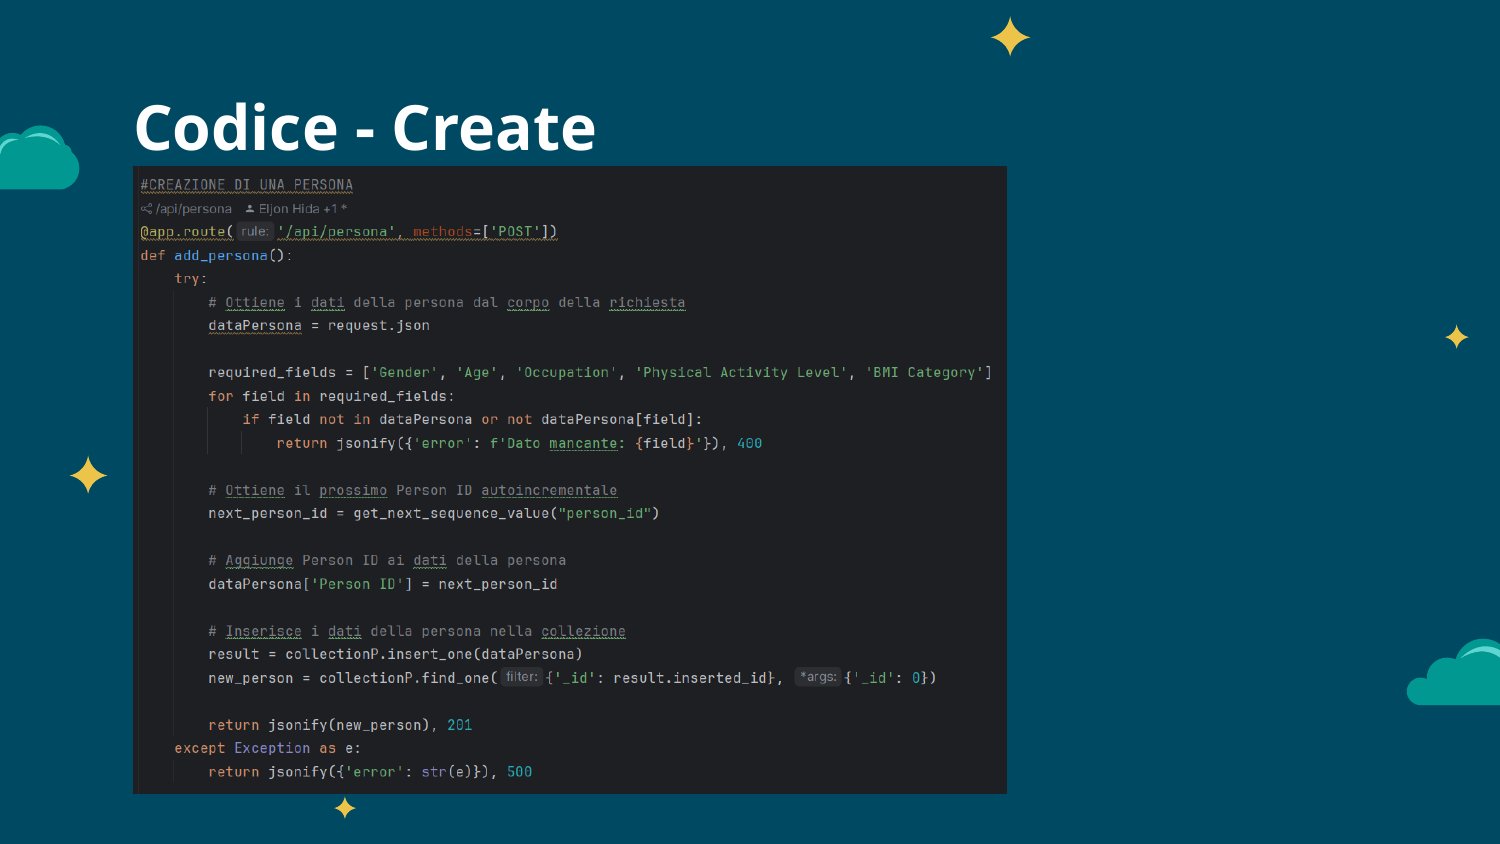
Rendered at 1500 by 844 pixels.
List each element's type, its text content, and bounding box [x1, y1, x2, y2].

picture [134, 167, 1006, 793]
title Codice - Create [118, 72, 1382, 167]
